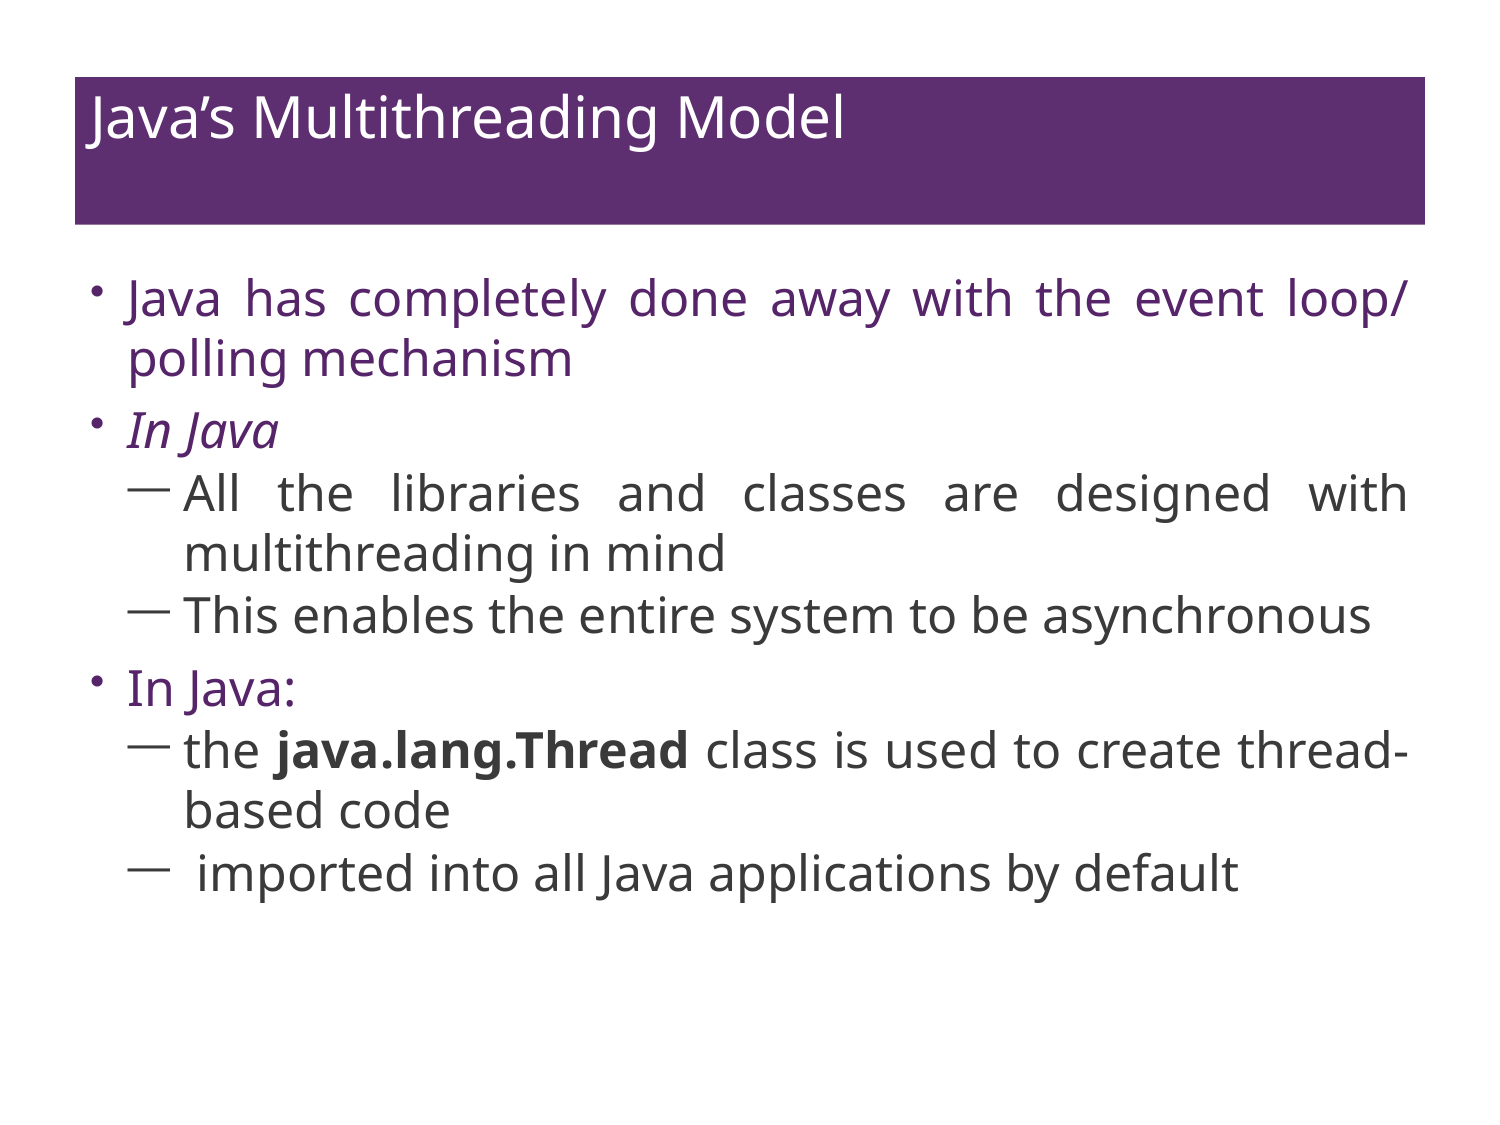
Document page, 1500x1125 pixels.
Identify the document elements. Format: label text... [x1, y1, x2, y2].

list Java has completely done away with the event loop/ polling mechanism In Java All the libraries and classes are designed with multithreading in mind This enables the entire system to be asynchronous In Java: the java.lang.Thread class is used to create thread-based code imported into all Java applications by default [74, 258, 1426, 1087]
title Java’s Multithreading Model [74, 76, 1426, 225]
